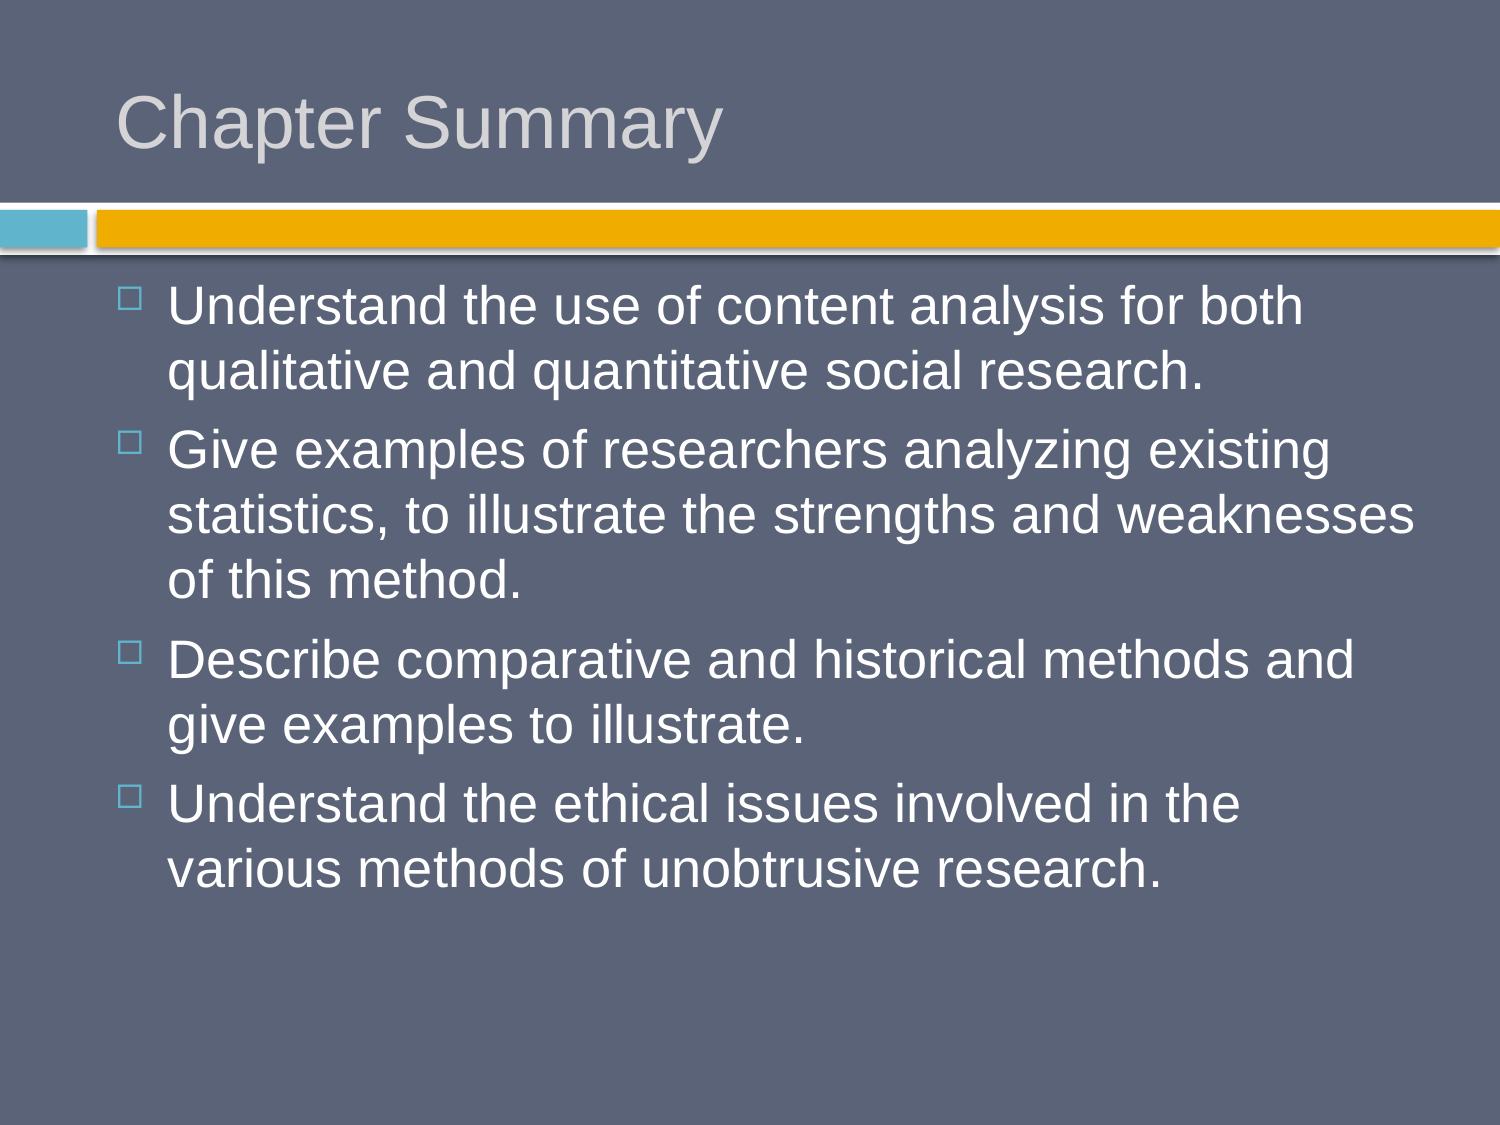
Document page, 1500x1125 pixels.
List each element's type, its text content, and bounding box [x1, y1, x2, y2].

list Understand the use of content analysis for both qualitative and quantitative social research. Give examples of researchers analyzing existing statistics, to illustrate the strengths and weaknesses of this method. Describe comparative and historical methods and give examples to illustrate. Understand the ethical issues involved in the various methods of unobtrusive research. [100, 262, 1439, 1001]
title Chapter Summary [100, 37, 1439, 201]
